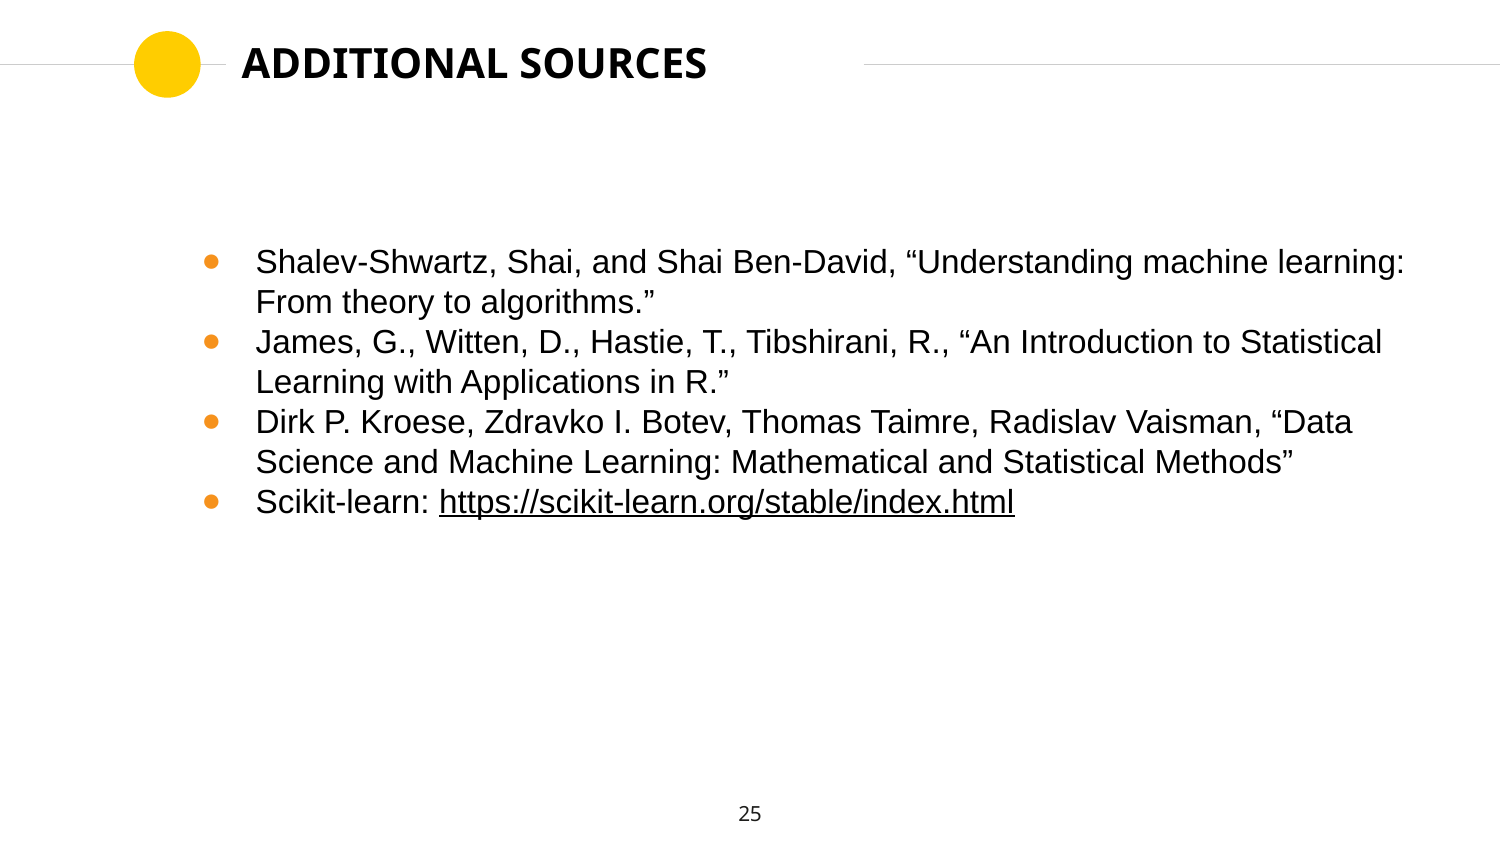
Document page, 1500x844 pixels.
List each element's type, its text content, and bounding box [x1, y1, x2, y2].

text_box Shalev-Shwartz, Shai, and Shai Ben-David, “Understanding machine learning: From theory to algorithms.” James, G., Witten, D., Hastie, T., Tibshirani, R., “An Introduction to Statistical Learning with Applications in R.” Dirk P. Kroese, Zdravko I. Botev, Thomas Taimre, Radislav Vaisman, “Data Science and Machine Learning: Mathematical and Statistical Methods” Scikit-learn: https://scikit-learn.org/stable/index.html [165, 225, 1438, 535]
slide_number ‹#› [705, 786, 795, 844]
title ADDITIONAL SOURCES [226, 25, 863, 98]
